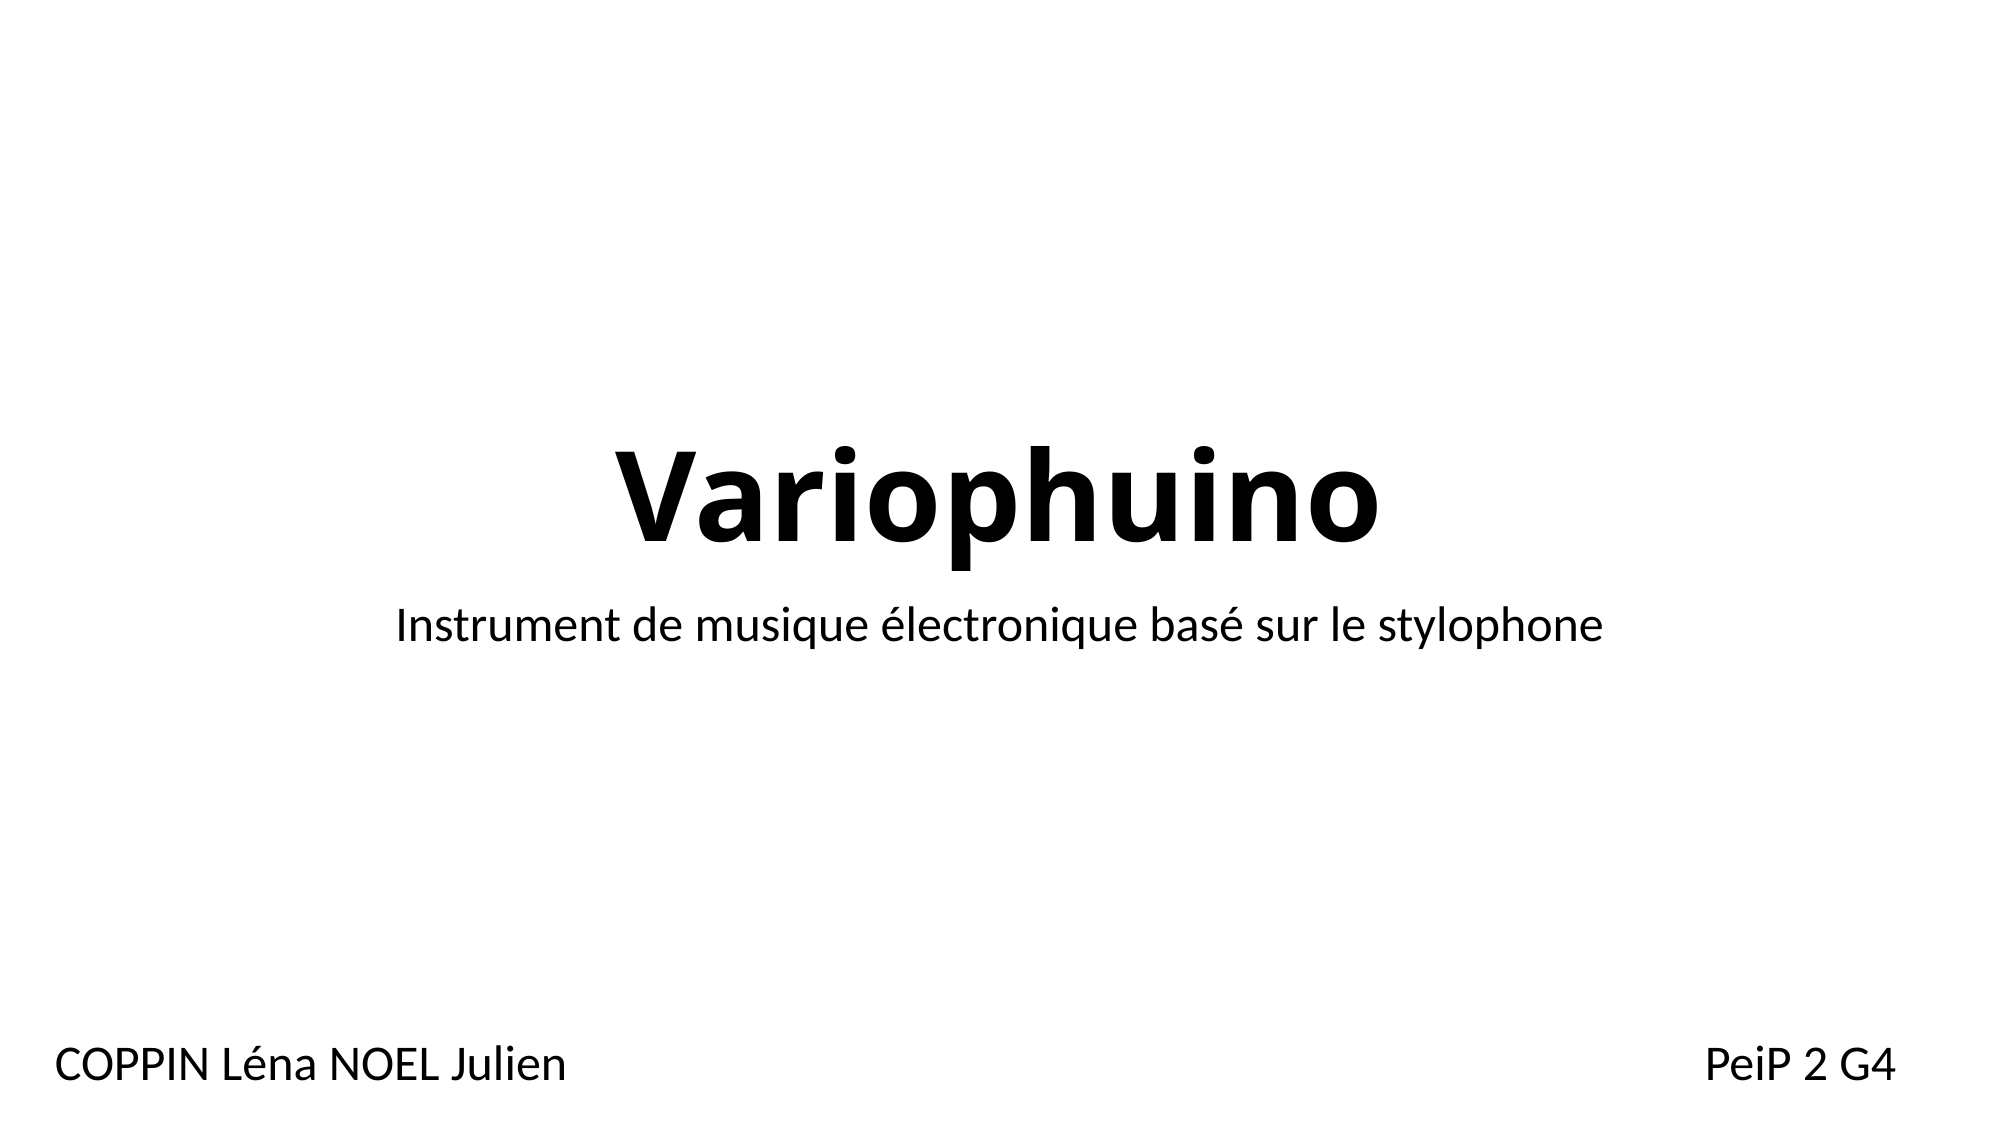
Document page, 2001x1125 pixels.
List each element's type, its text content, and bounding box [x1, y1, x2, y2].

text_box COPPIN Léna NOEL Julien PeiP 2 G4 [29, 1029, 2000, 1125]
title Variophuino [249, 184, 1750, 576]
subtitle Instrument de musique électronique basé sur le stylophone [249, 590, 1750, 863]
